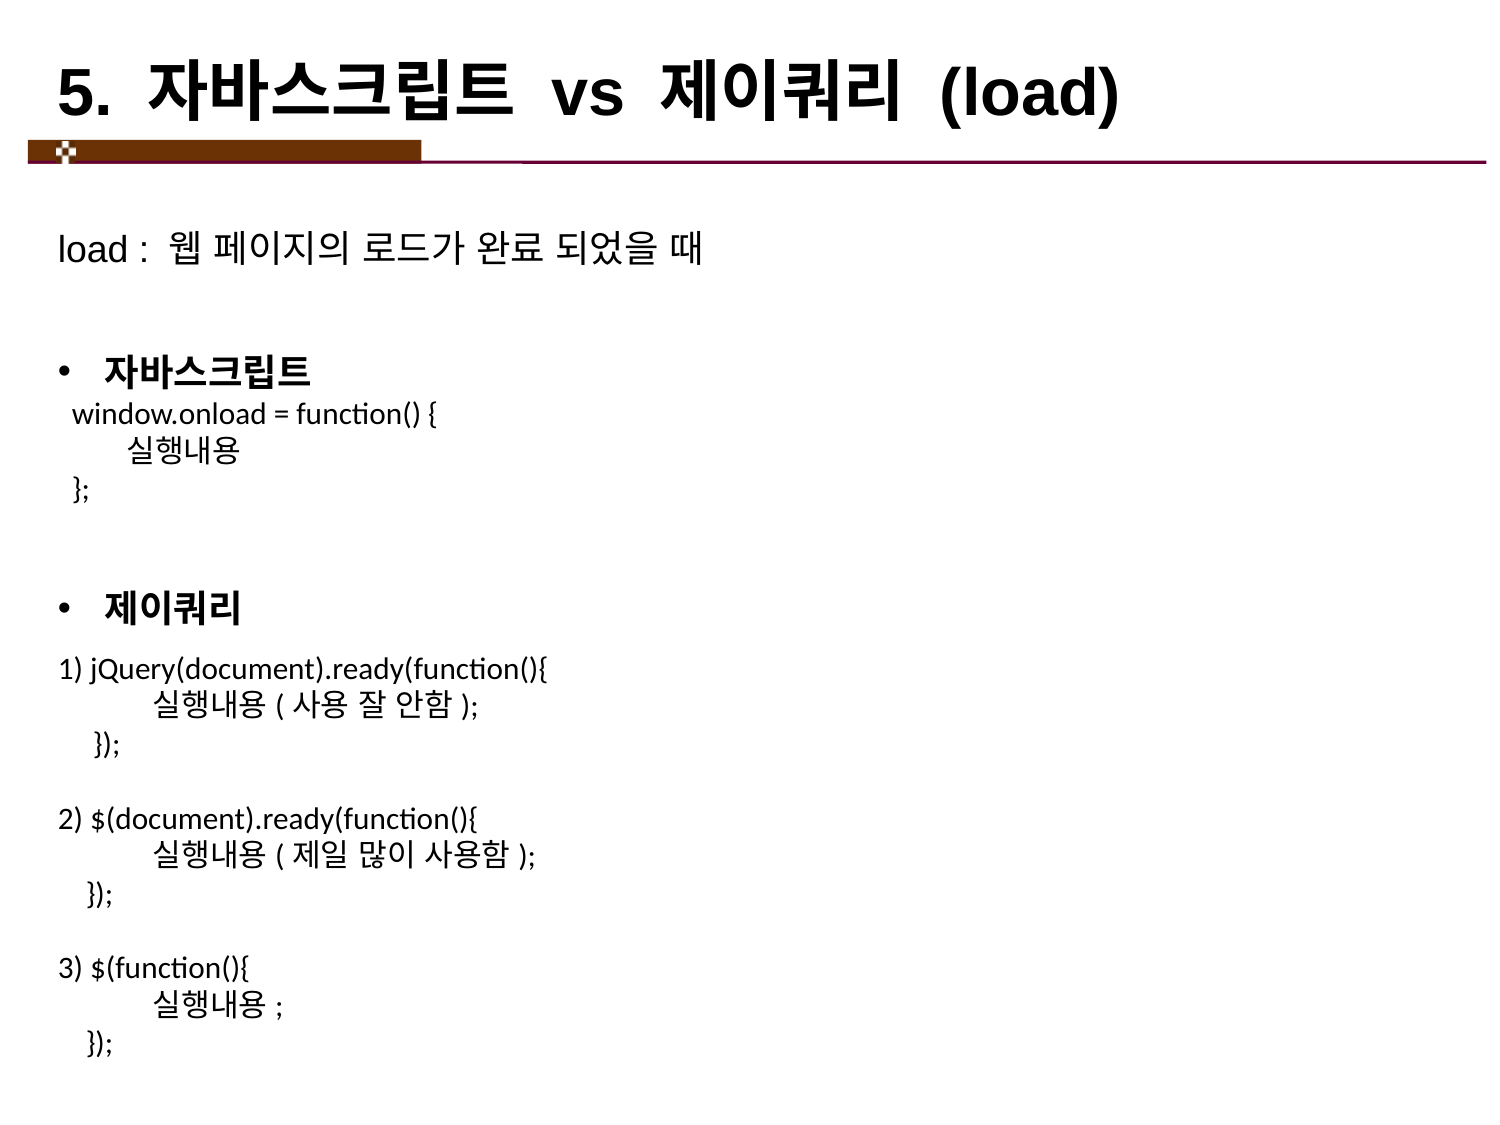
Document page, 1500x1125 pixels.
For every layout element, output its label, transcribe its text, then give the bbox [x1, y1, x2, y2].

text_box 5. 자바스크립트 vs 제이쿼리 (load) [42, 41, 1460, 137]
text_box load : 웹 페이지의 로드가 완료 되었을 때 자바스크립트 window.onload = function() { 실행내용 }; 제이쿼리 1) jQuery(document).ready(function(){ 실행내용(사용 잘 안함); }); 2) $(document).ready(function(){ 실행내용(제일 많이 사용함); }); 3) $(function(){ 실행내용; }); [43, 195, 1460, 1068]
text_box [27, 139, 1487, 164]
